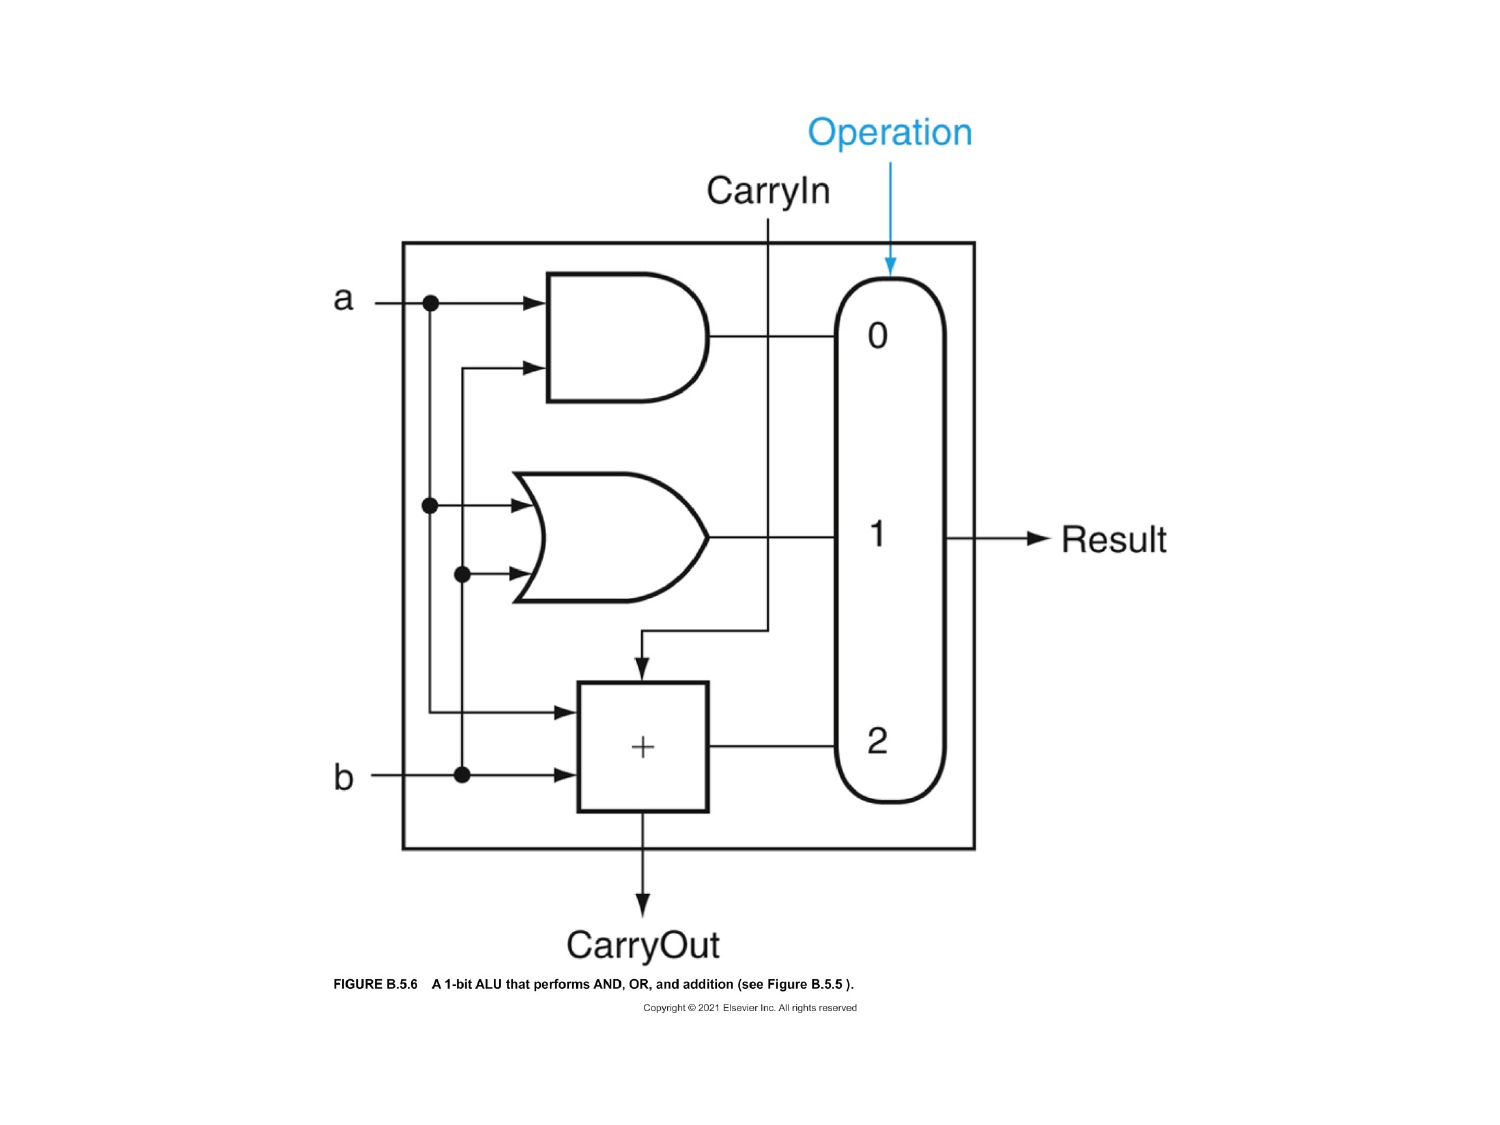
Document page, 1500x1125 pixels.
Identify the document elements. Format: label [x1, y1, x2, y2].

picture [333, 112, 1167, 1013]
